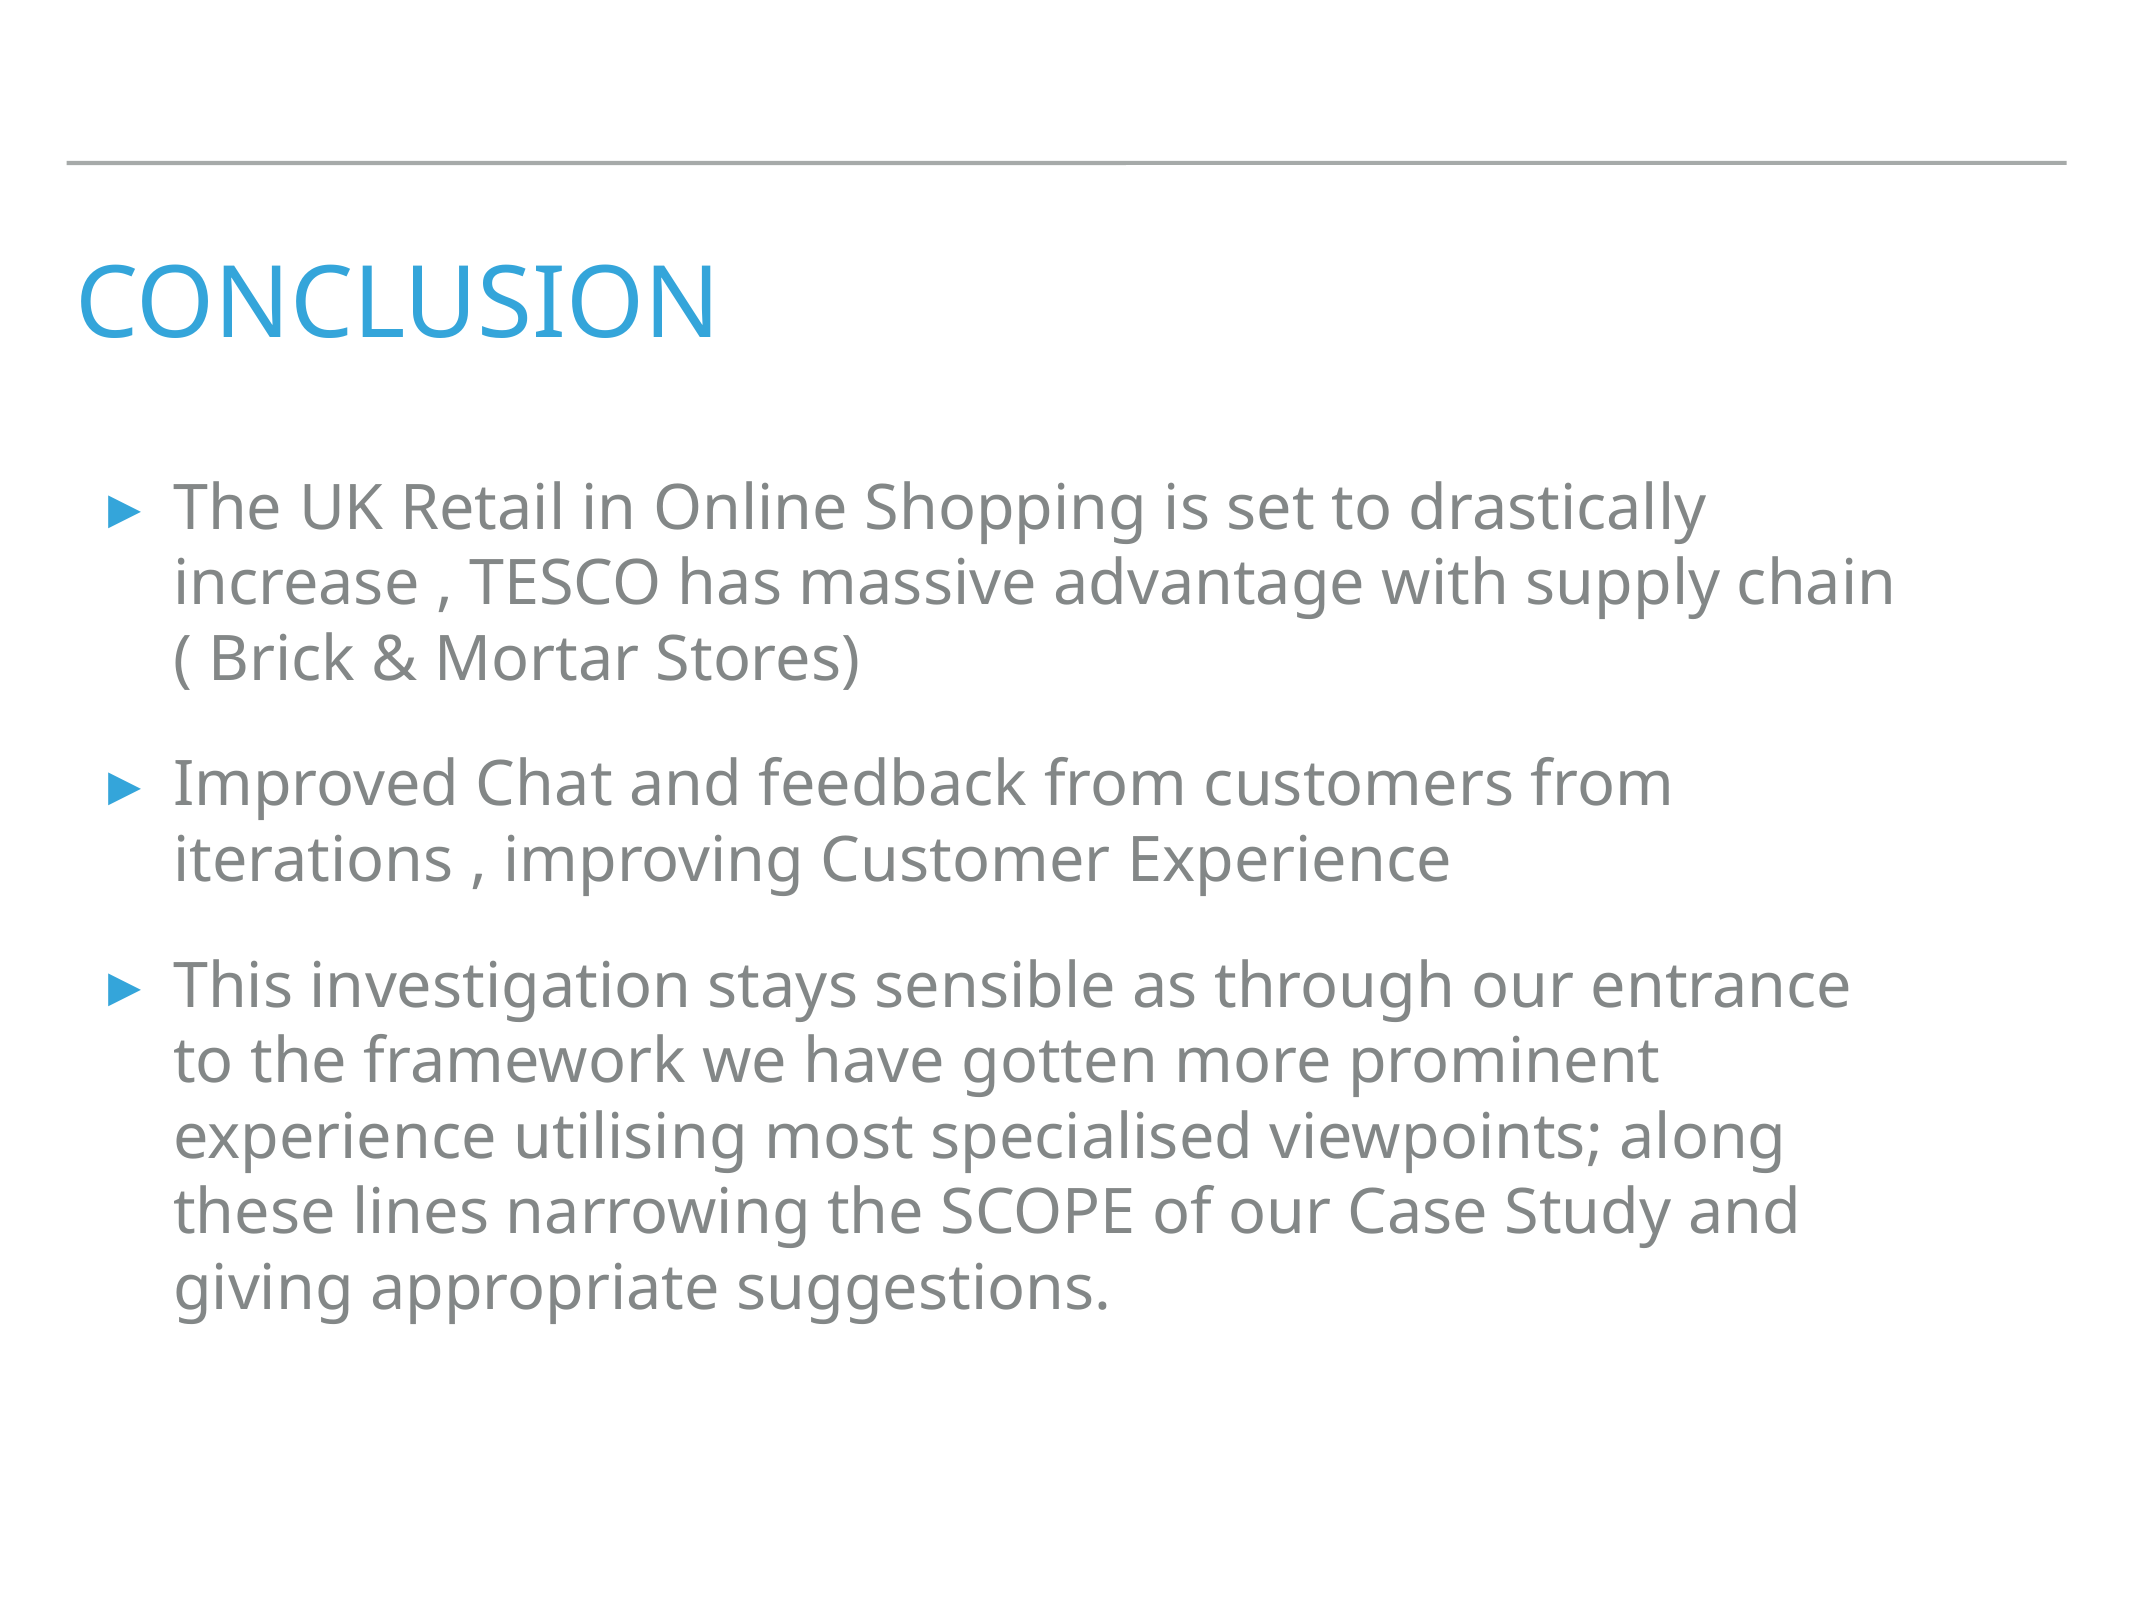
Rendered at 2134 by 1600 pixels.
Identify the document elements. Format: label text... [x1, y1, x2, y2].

title CONCLUSION [66, 251, 2068, 372]
text_box The UK Retail in Online Shopping is set to drastically increase , TESCO has massive advantage with supply chain ( Brick & Mortar Stores) Improved Chat and feedback from customers from iterations , improving Customer Experience This investigation stays sensible as through our entrance to the framework we have gotten more prominent experience utilising most specialised viewpoints; along these lines narrowing the SCOPE of our Case Study and giving appropriate suggestions. [99, 457, 1934, 1434]
